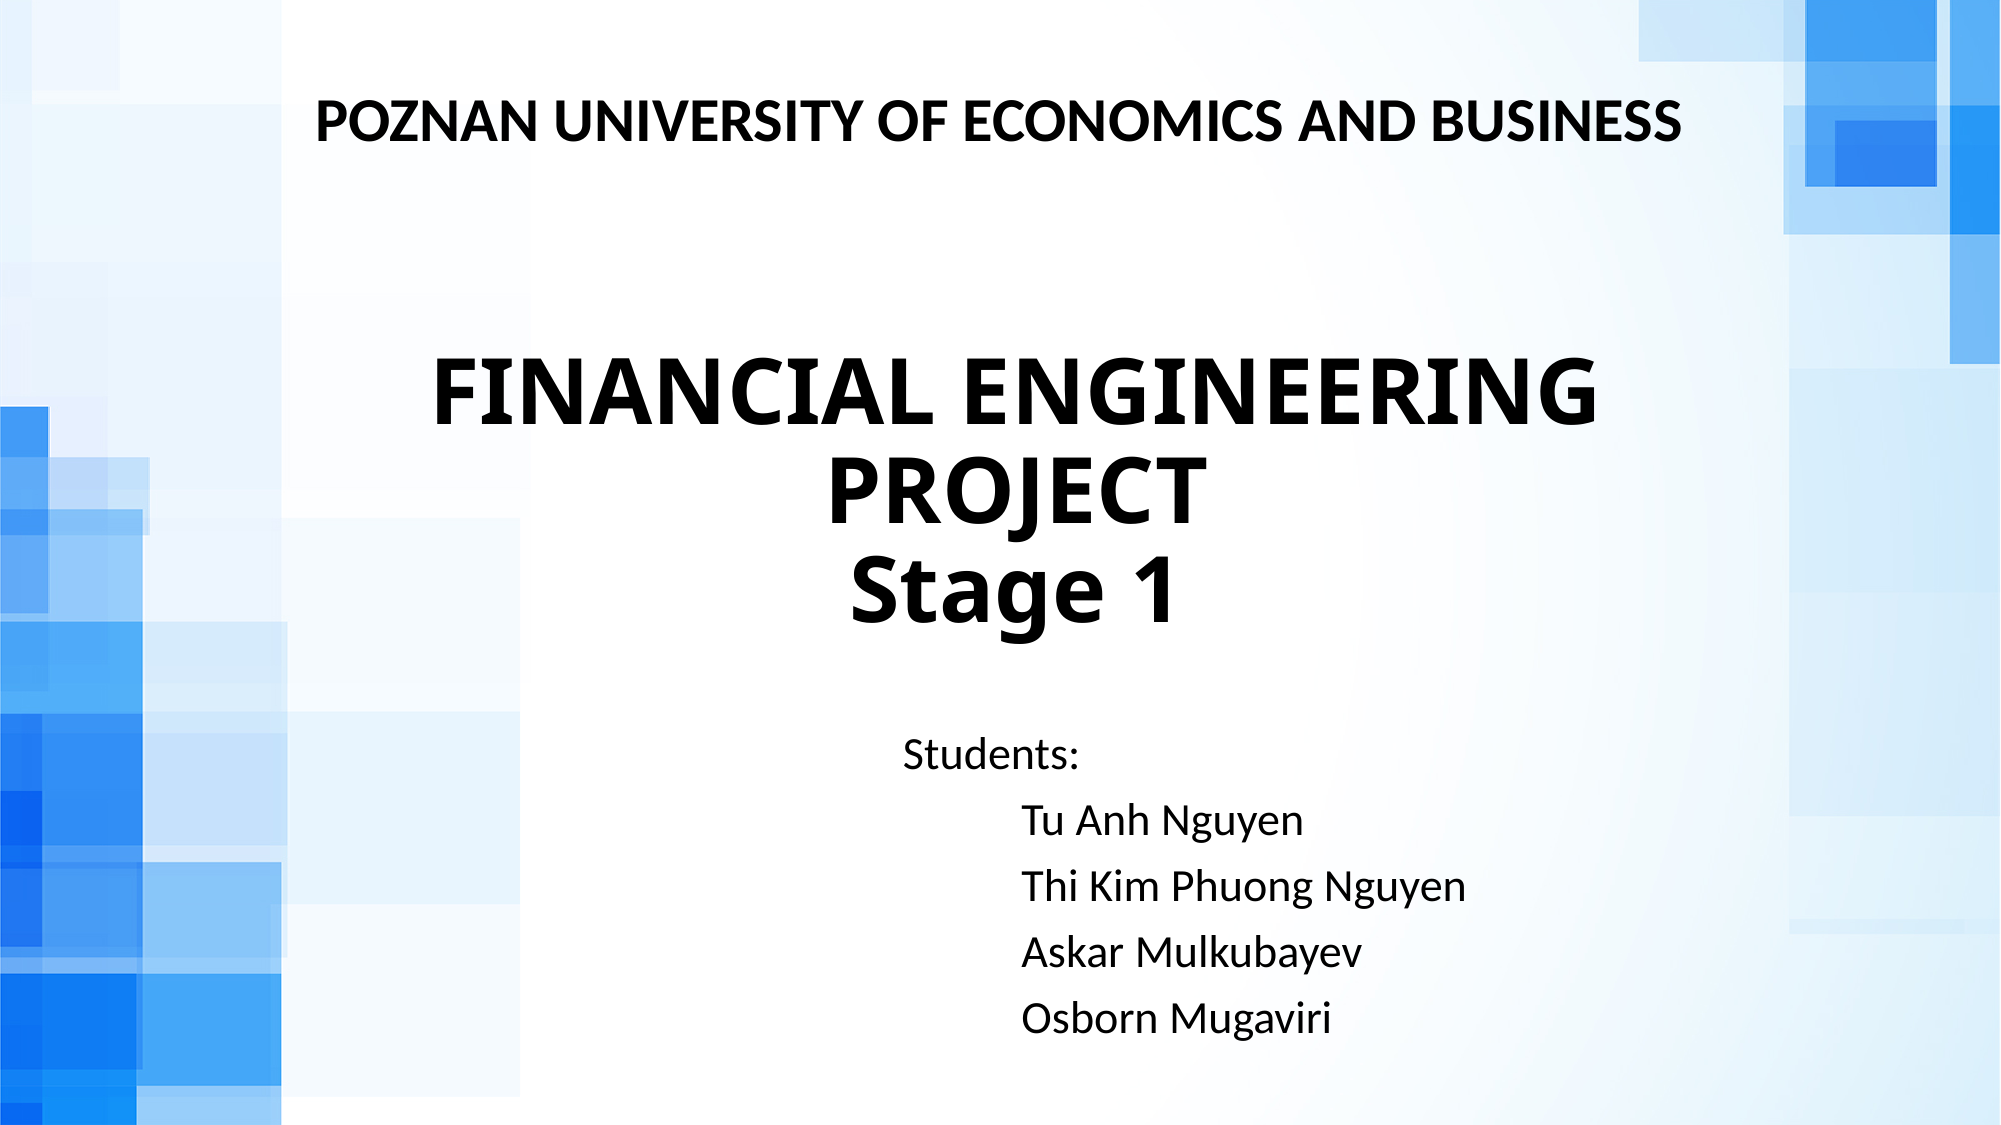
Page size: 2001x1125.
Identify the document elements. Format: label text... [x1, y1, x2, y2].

title FINANCIAL ENGINEERING PROJECT Stage 1 [266, 266, 1767, 721]
subtitle Students: Tu Anh Nguyen Thi Kim Phuong Nguyen Askar Mulkubayev Osborn Mugaviri [888, 720, 2000, 1053]
picture [0, 0, 2001, 1125]
text_box POZNAN UNIVERSITY OF ECONOMICS AND BUSINESS [233, 69, 1767, 174]
